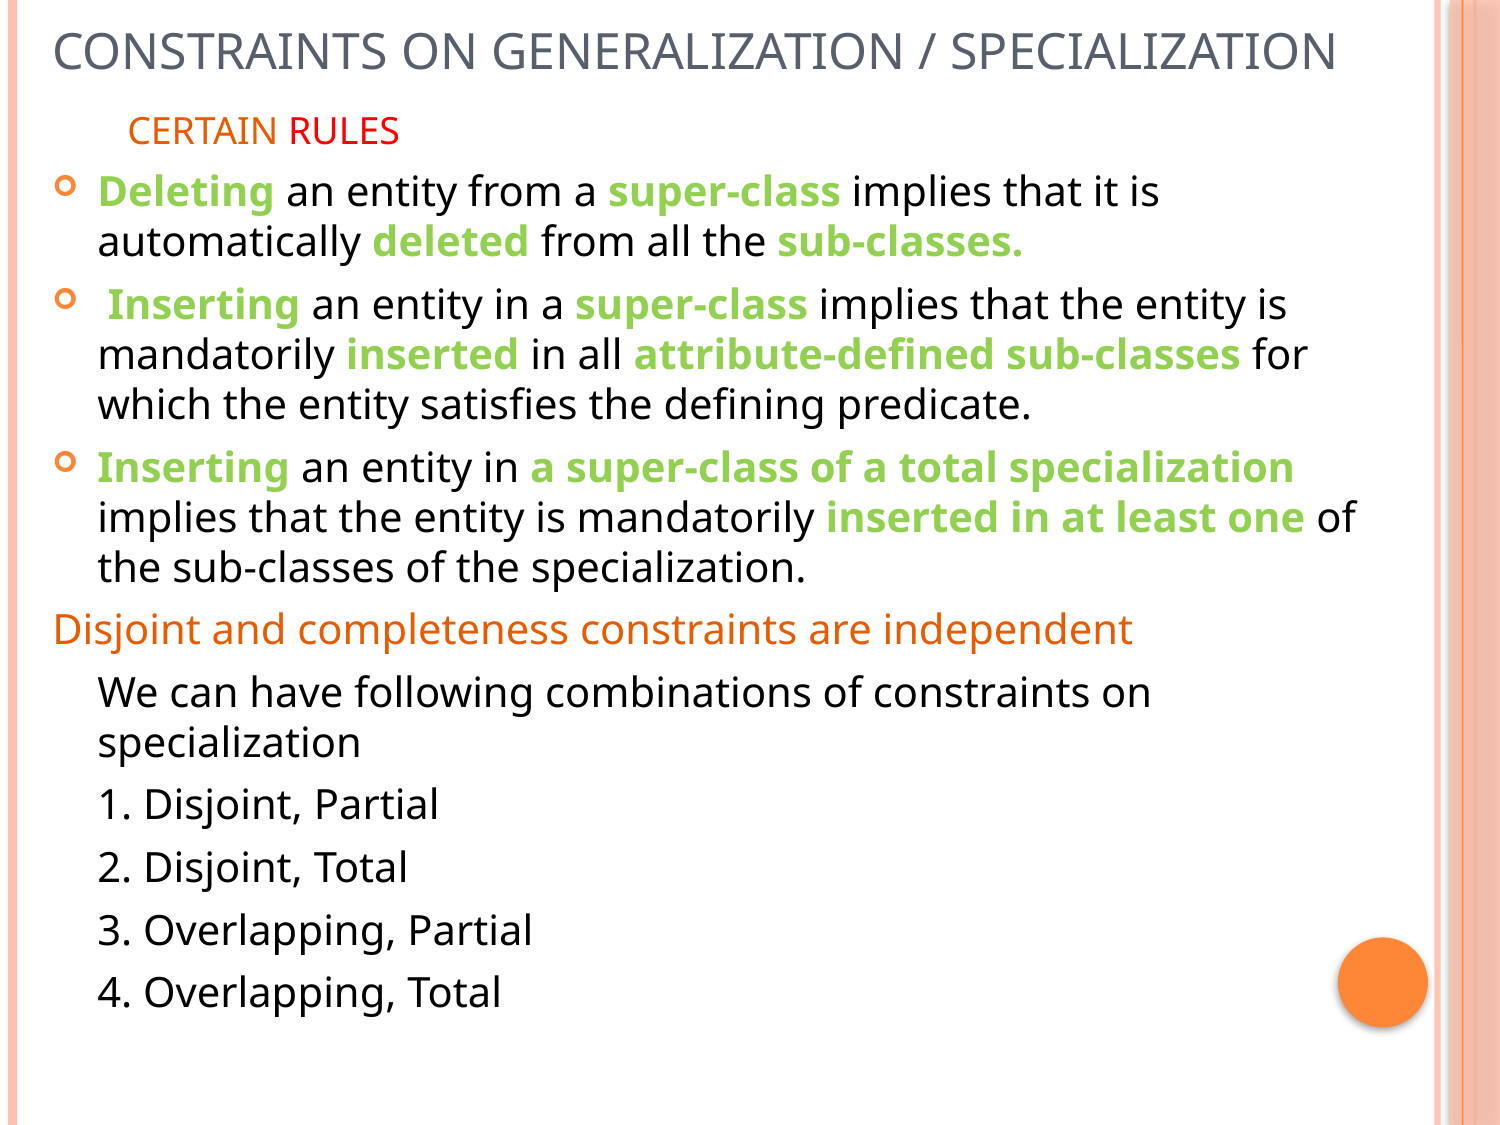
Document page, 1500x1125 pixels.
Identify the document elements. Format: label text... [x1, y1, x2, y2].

title Constraints on Generalization / Specialization [37, 12, 1438, 88]
list CERTAIN RULES Deleting an entity from a super-class implies that it is automatically deleted from all the sub-classes. Inserting an entity in a super-class implies that the entity is mandatorily inserted in all attribute-defined sub-classes for which the entity satisfies the defining predicate. Inserting an entity in a super-class of a total specialization implies that the entity is mandatorily inserted in at least one of the sub-classes of the specialization. Disjoint and completeness constraints are independent We can have following combinations of constraints on specialization 1. Disjoint, Partial 2. Disjoint, Total 3. Overlapping, Partial 4. Overlapping, Total [37, 99, 1425, 1100]
